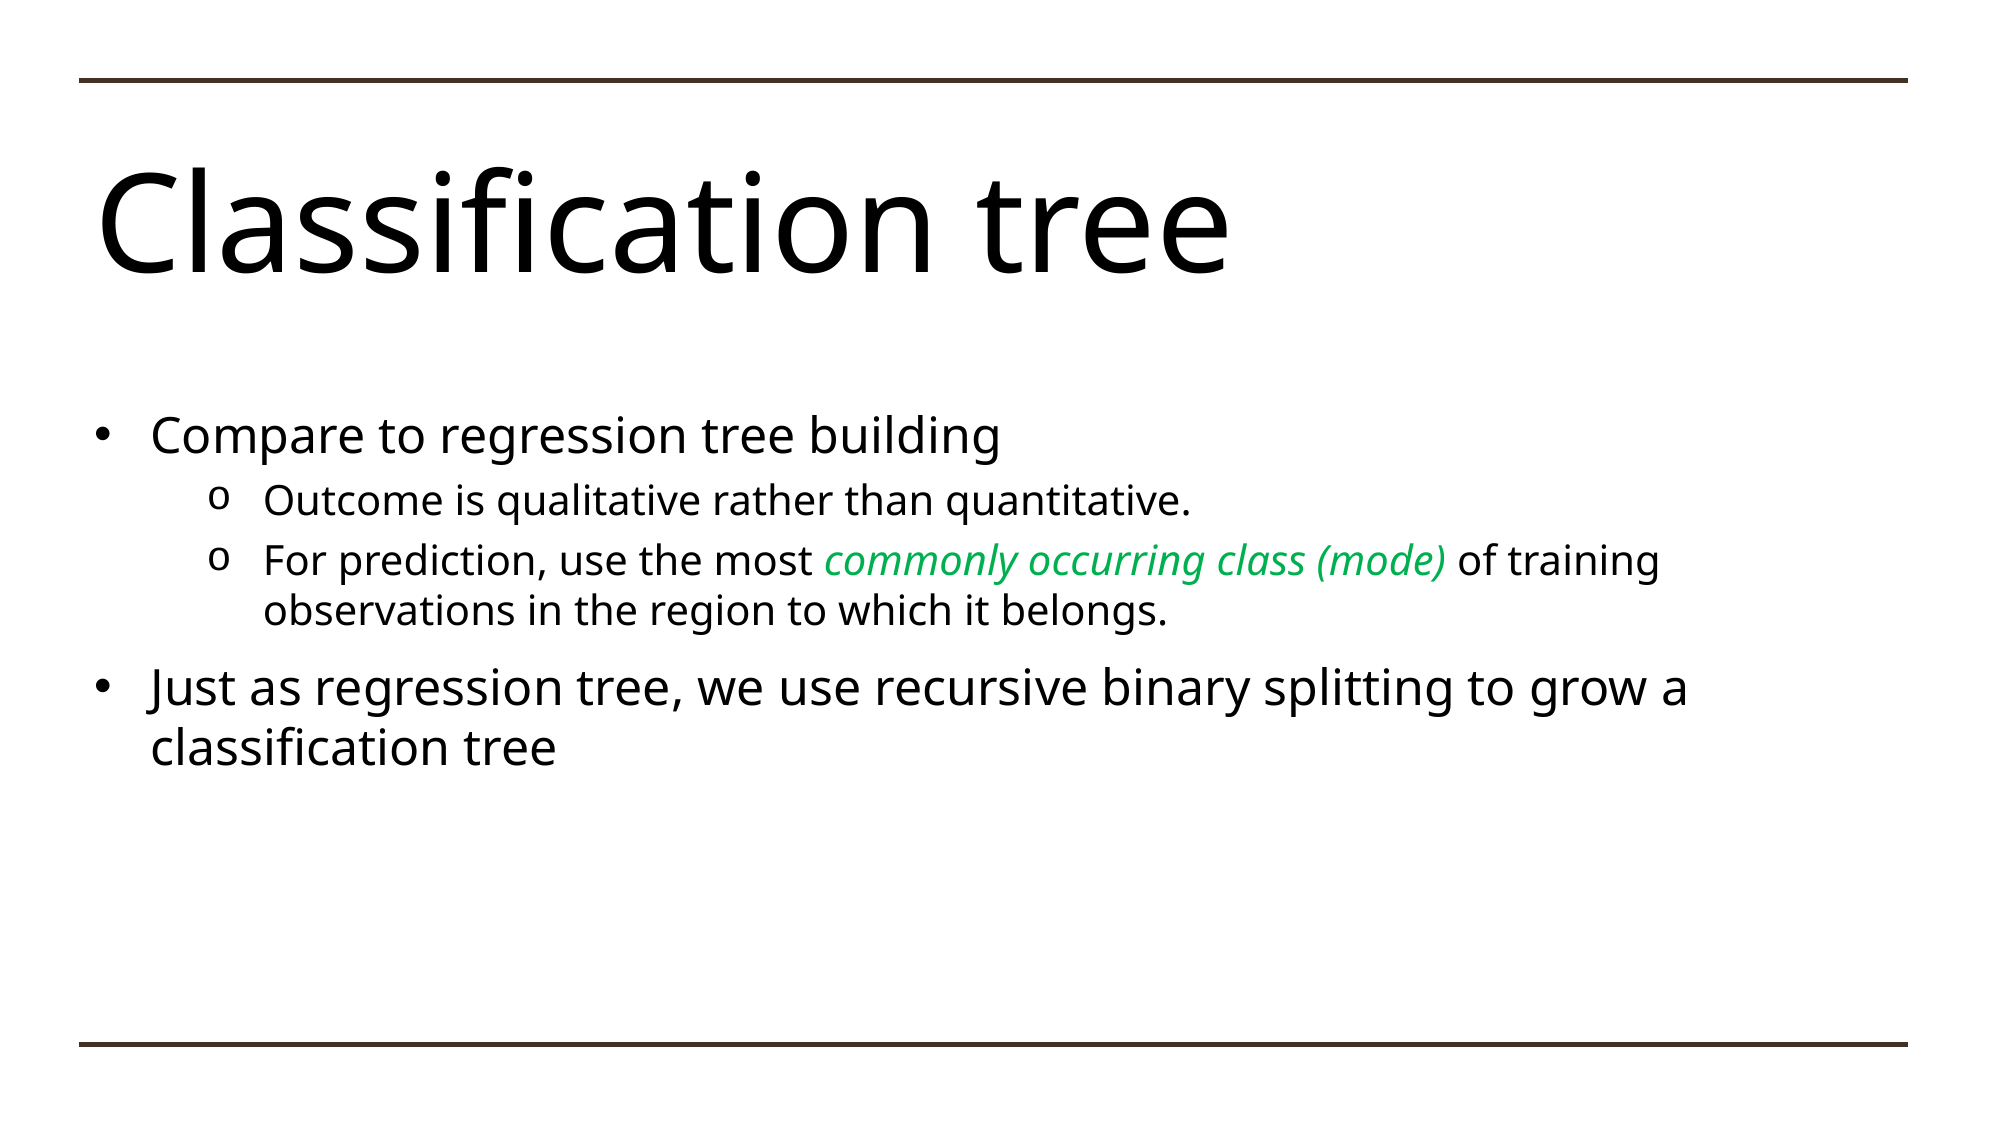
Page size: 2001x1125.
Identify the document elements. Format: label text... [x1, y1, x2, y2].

title Classification tree [79, 89, 1824, 345]
list Compare to regression tree building Outcome is qualitative rather than quantitative. For prediction, use the most commonly occurring class (mode) of training observations in the region to which it belongs. Just as regression tree, we use recursive binary splitting to grow a classification tree [79, 395, 1803, 1064]
